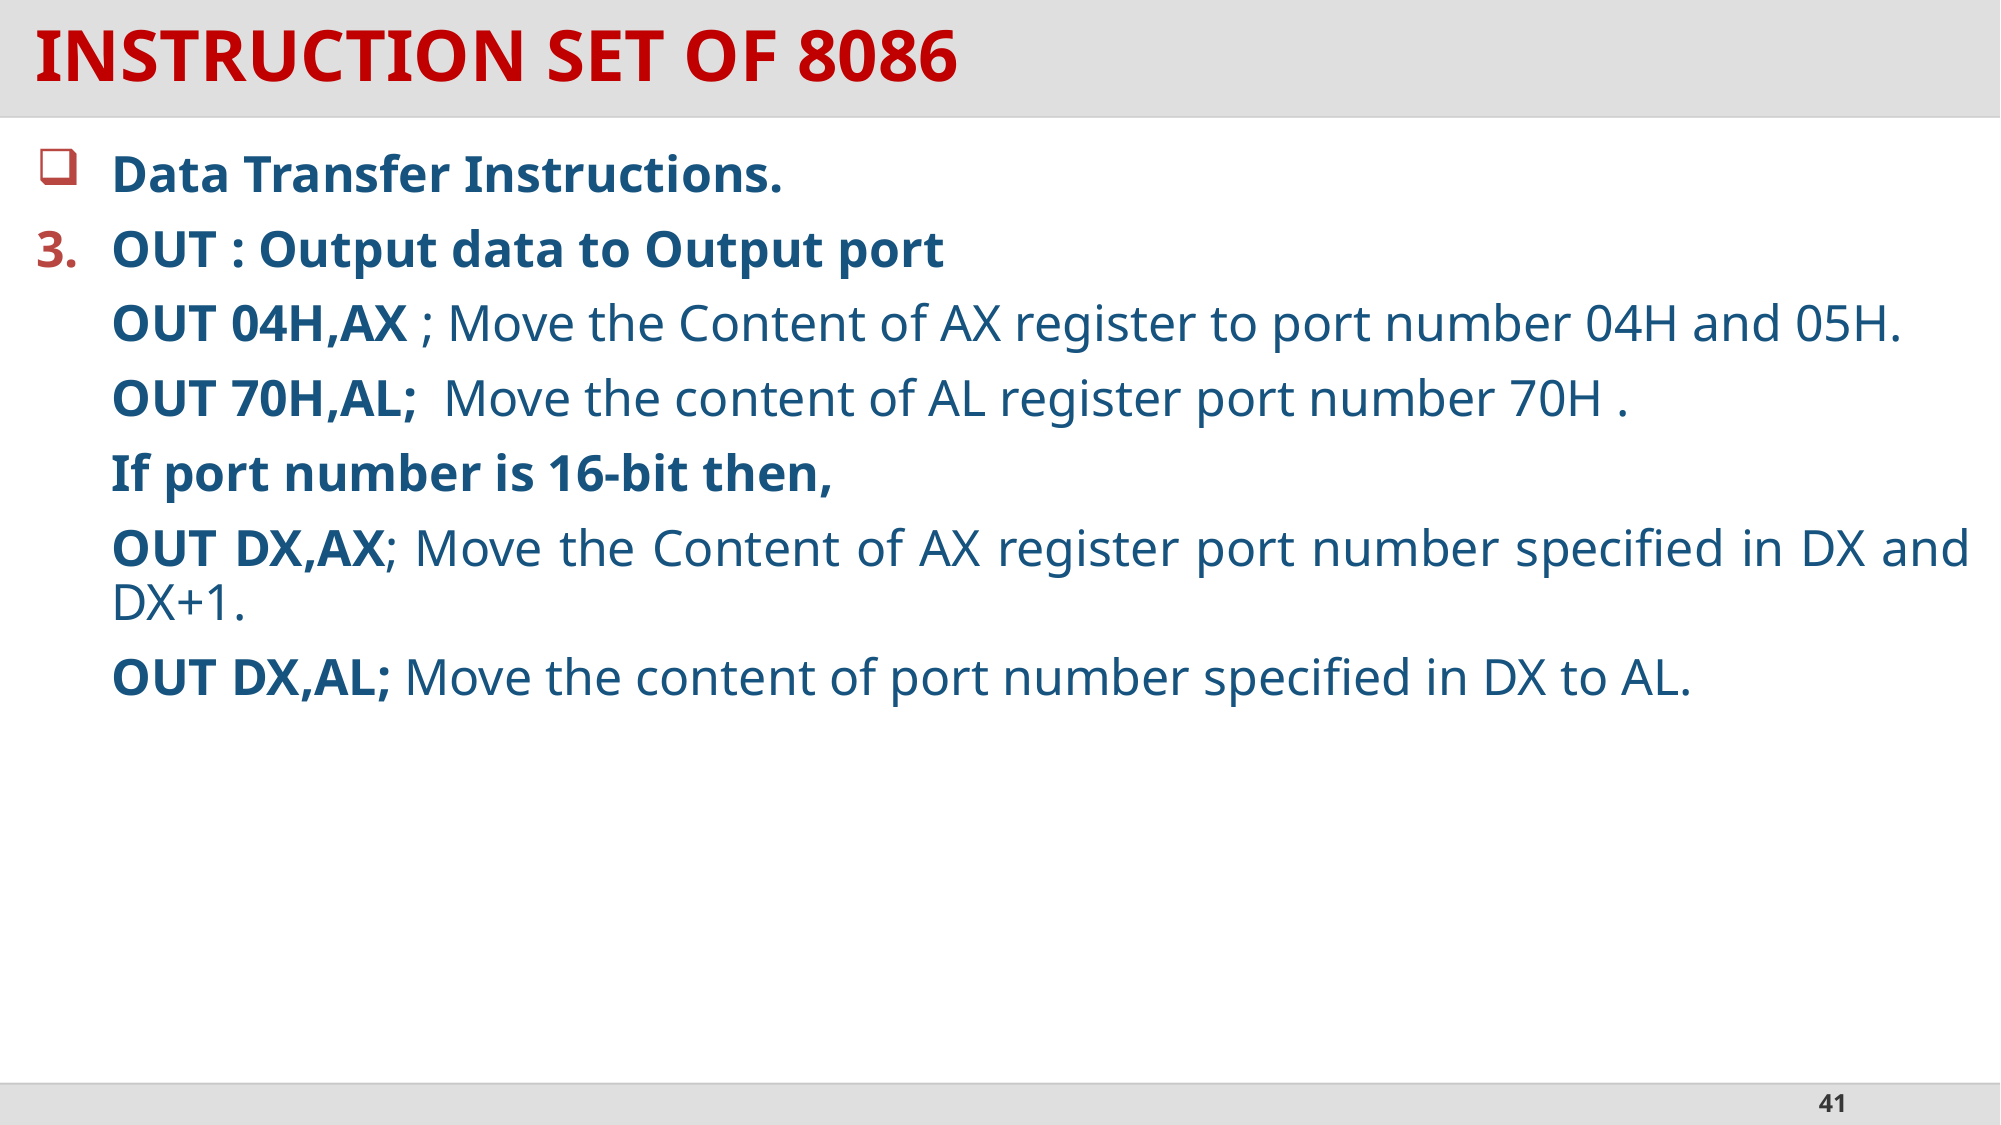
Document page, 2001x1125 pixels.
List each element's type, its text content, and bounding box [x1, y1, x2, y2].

list Data Transfer Instructions. OUT : Output data to Output port OUT 04H,AX ; Move the Content of AX register to port number 04H and 05H. OUT 70H,AL; Move the content of AL register port number 70H . If port number is 16-bit then, OUT DX,AX; Move the Content of AX register port number specified in DX and DX+1. OUT DX,AL; Move the content of port number specified in DX to AL. [21, 141, 1988, 1063]
title INSTRUCTION SET OF 8086 [0, 0, 2000, 117]
